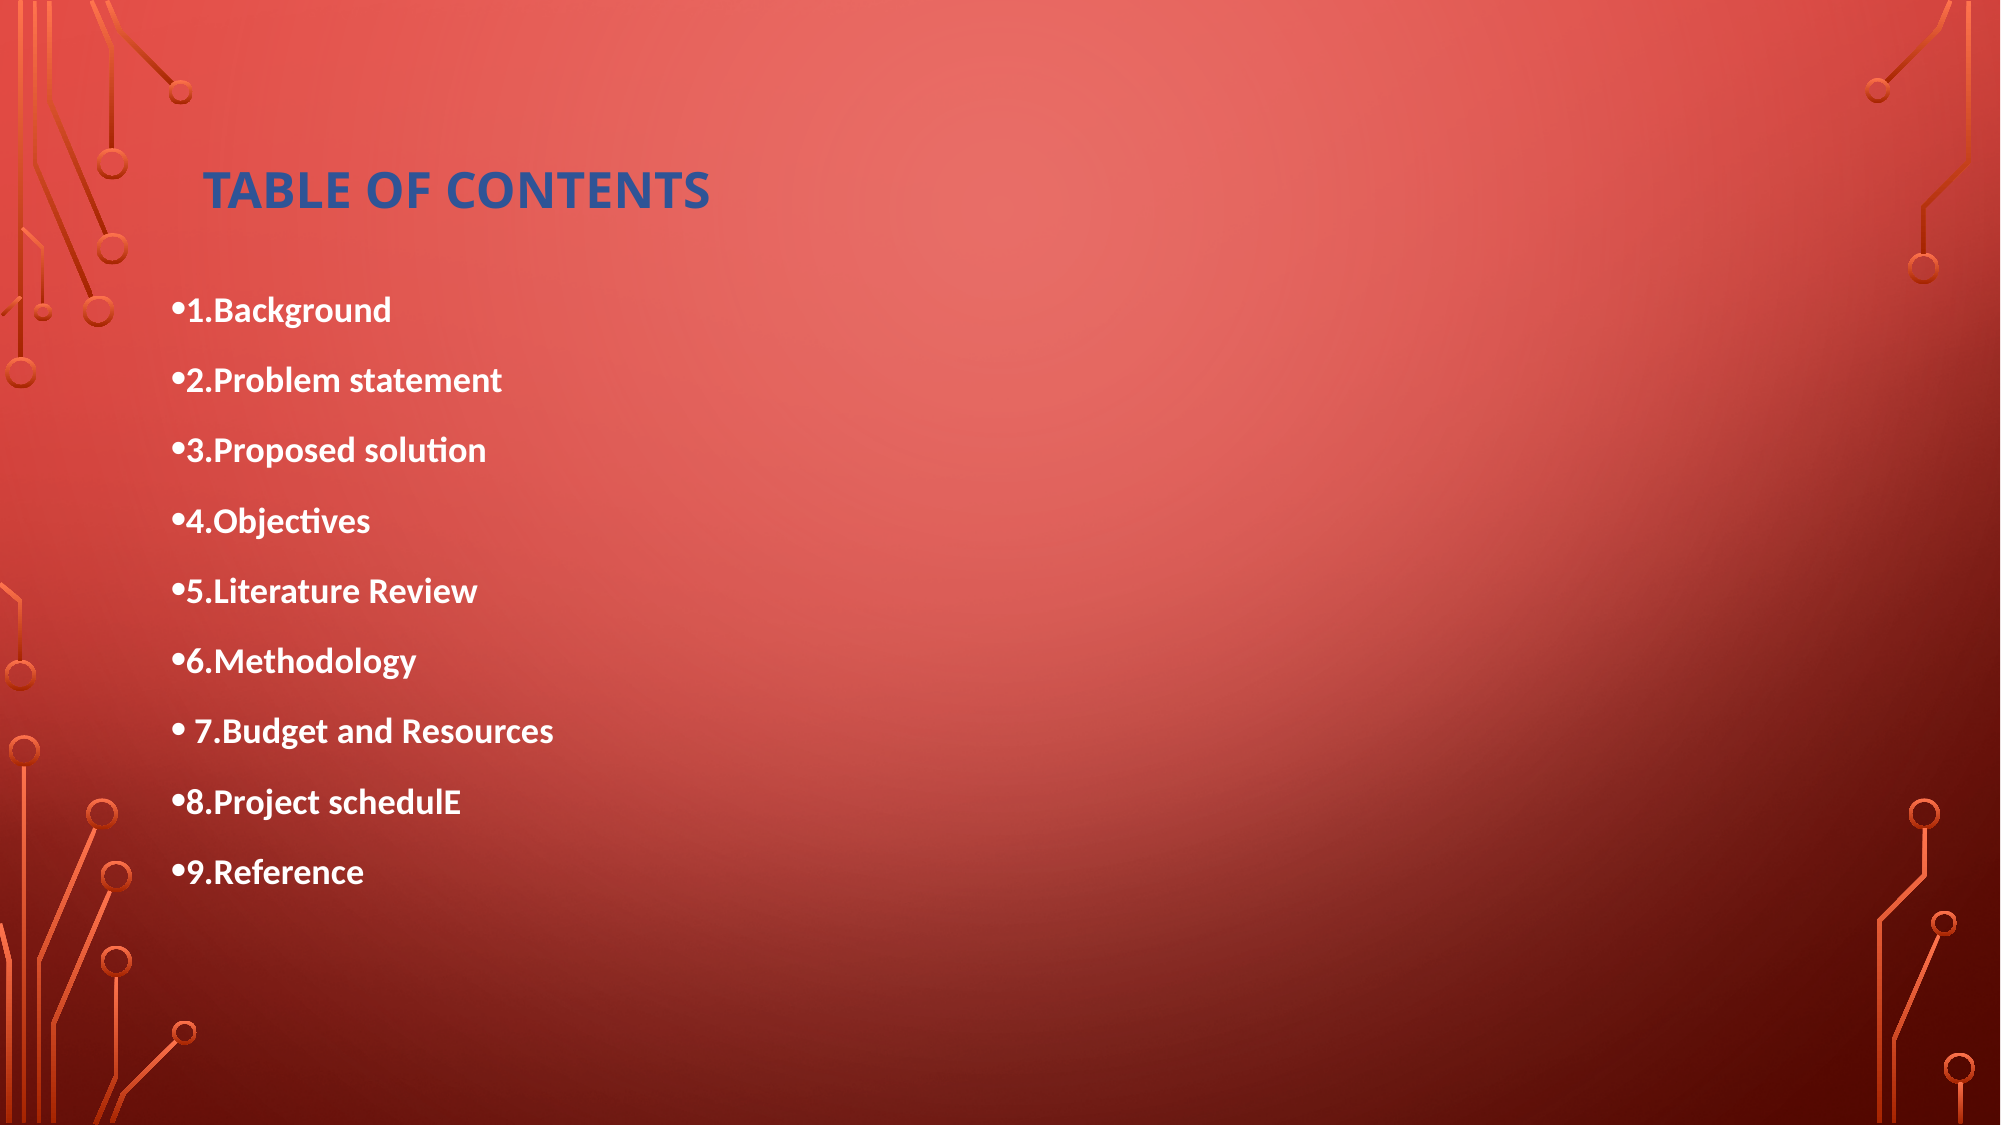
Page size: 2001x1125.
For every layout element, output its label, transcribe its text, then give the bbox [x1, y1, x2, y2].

title TABLE OF CONTENTS [187, 101, 1813, 344]
list 1.Background 2.Problem statement 3.Proposed solution 4.Objectives 5.Literature Review 6.Methodology 7.Budget and Resources 8.Project schedulE 9.Reference [155, 272, 1781, 1045]
